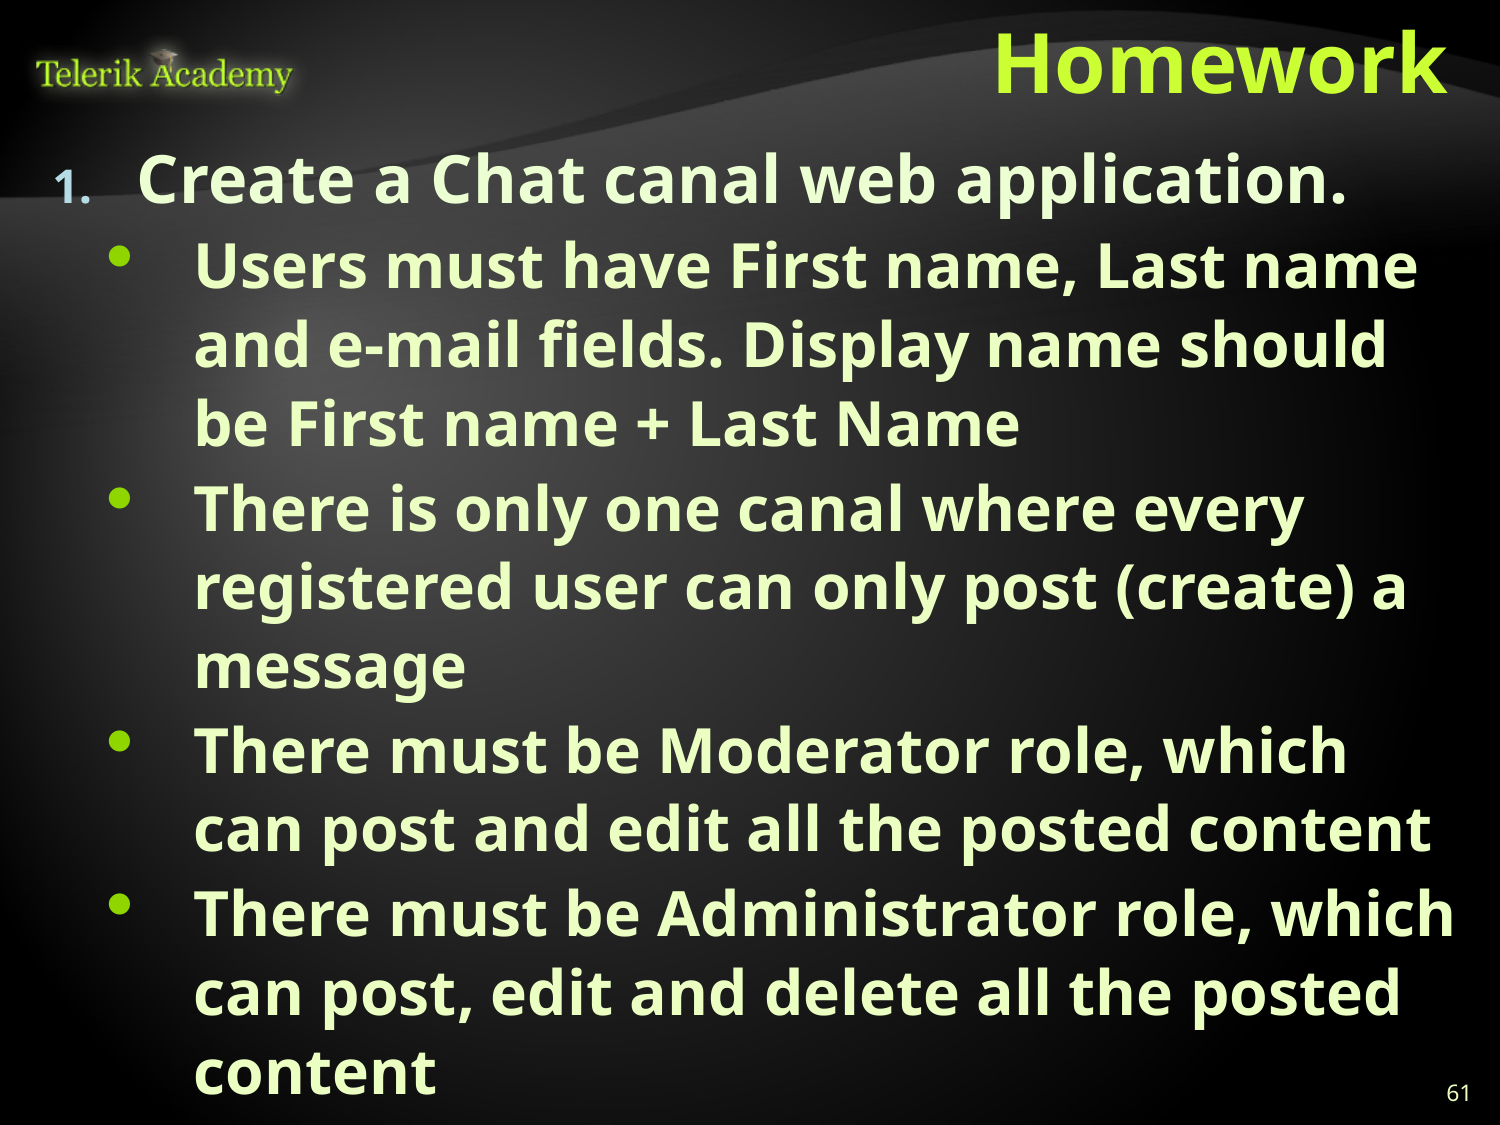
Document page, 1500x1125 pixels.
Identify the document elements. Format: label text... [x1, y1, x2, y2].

list Create a Chat canal web application. Users must have First name, Last name and e-mail fields. Display name should be First name + Last Name There is only one canal where every registered user can only post (create) a message There must be Moderator role, which can post and edit all the posted content There must be Administrator role, which can post, edit and delete all the posted content [37, 125, 1475, 1088]
title Homework [300, 0, 1463, 125]
picture [0, 0, 1500, 1125]
slide_number 61 [1412, 1074, 1488, 1113]
picture [24, 37, 300, 108]
